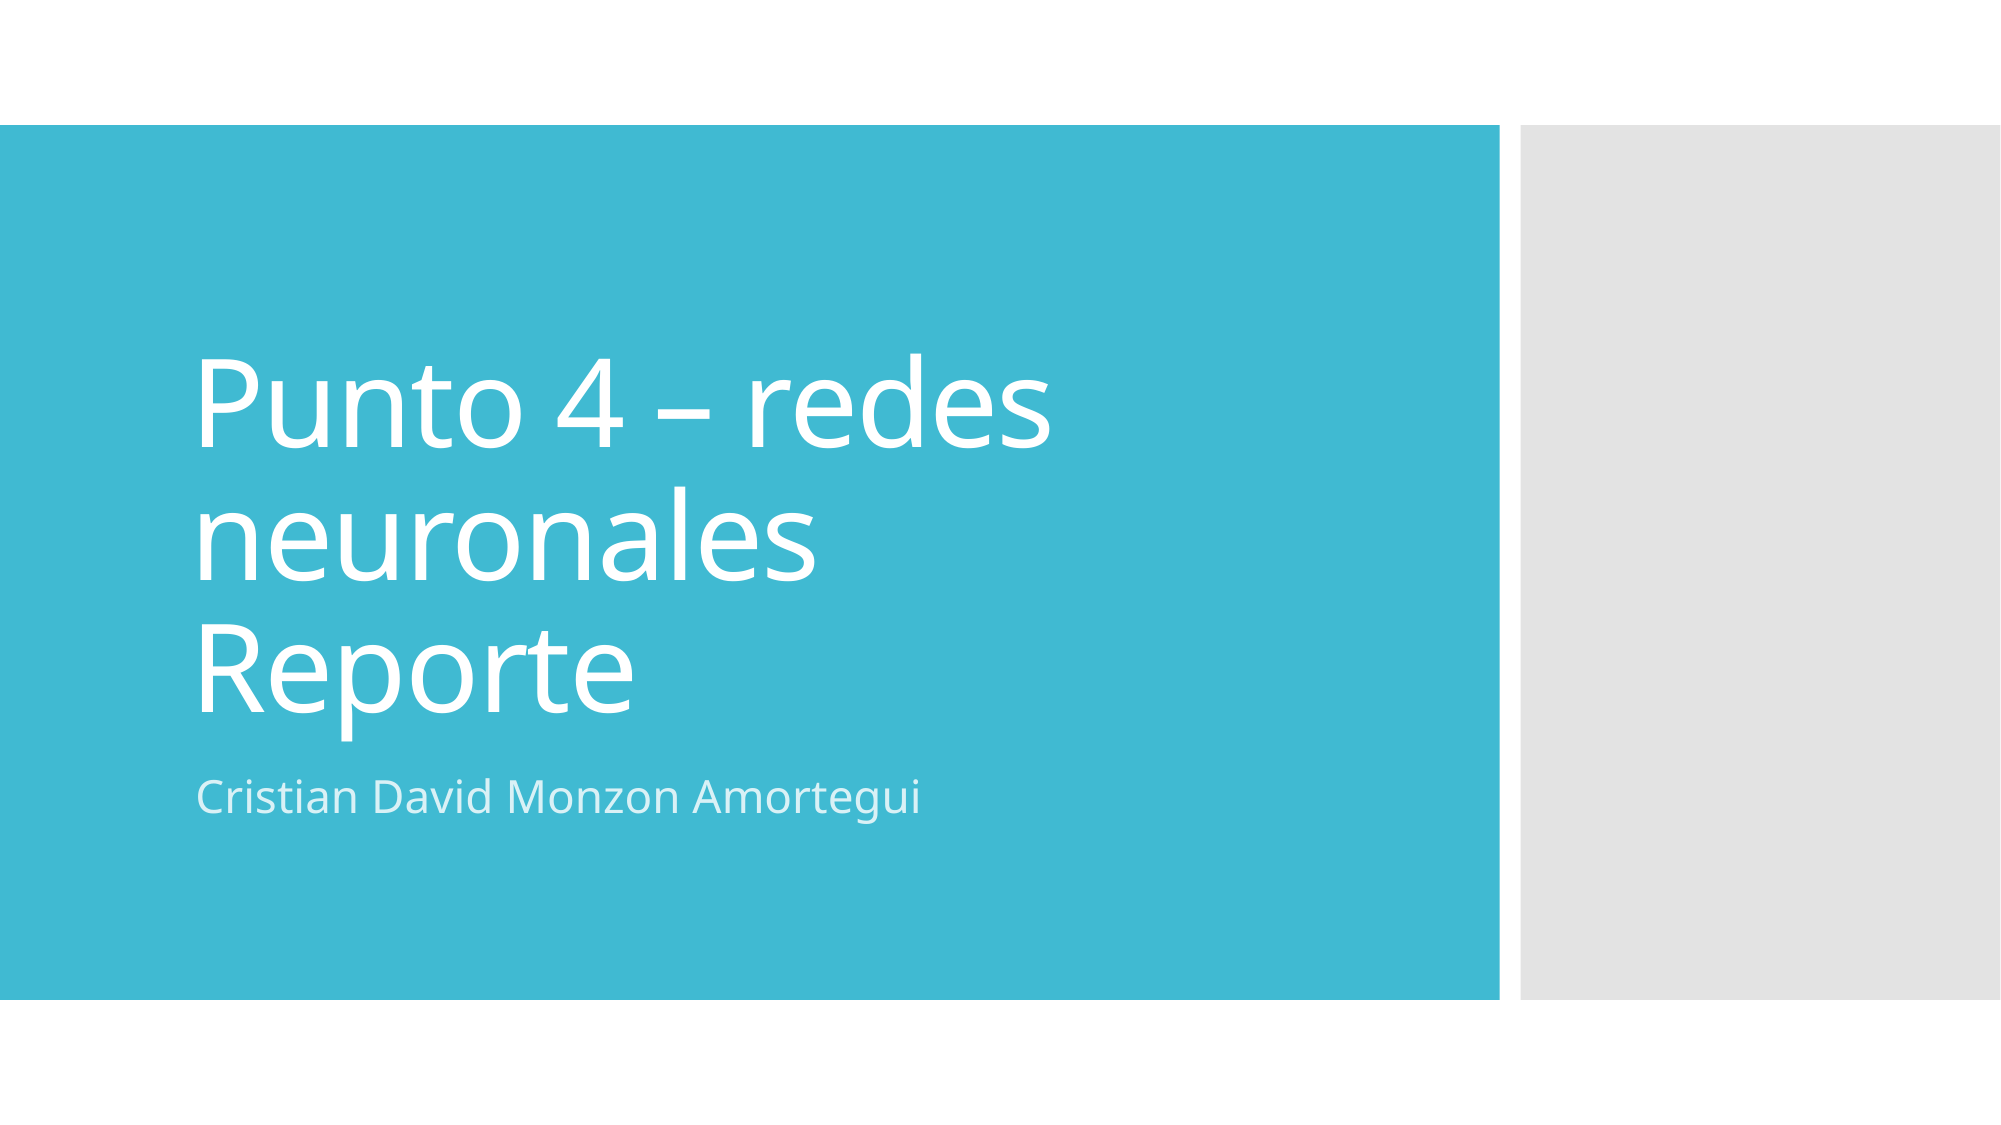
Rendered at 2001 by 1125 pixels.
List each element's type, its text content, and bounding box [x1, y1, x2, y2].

title Punto 4 – redes neuronales Reporte [175, 213, 1376, 747]
subtitle Cristian David Monzon Amortegui [180, 766, 1381, 917]
